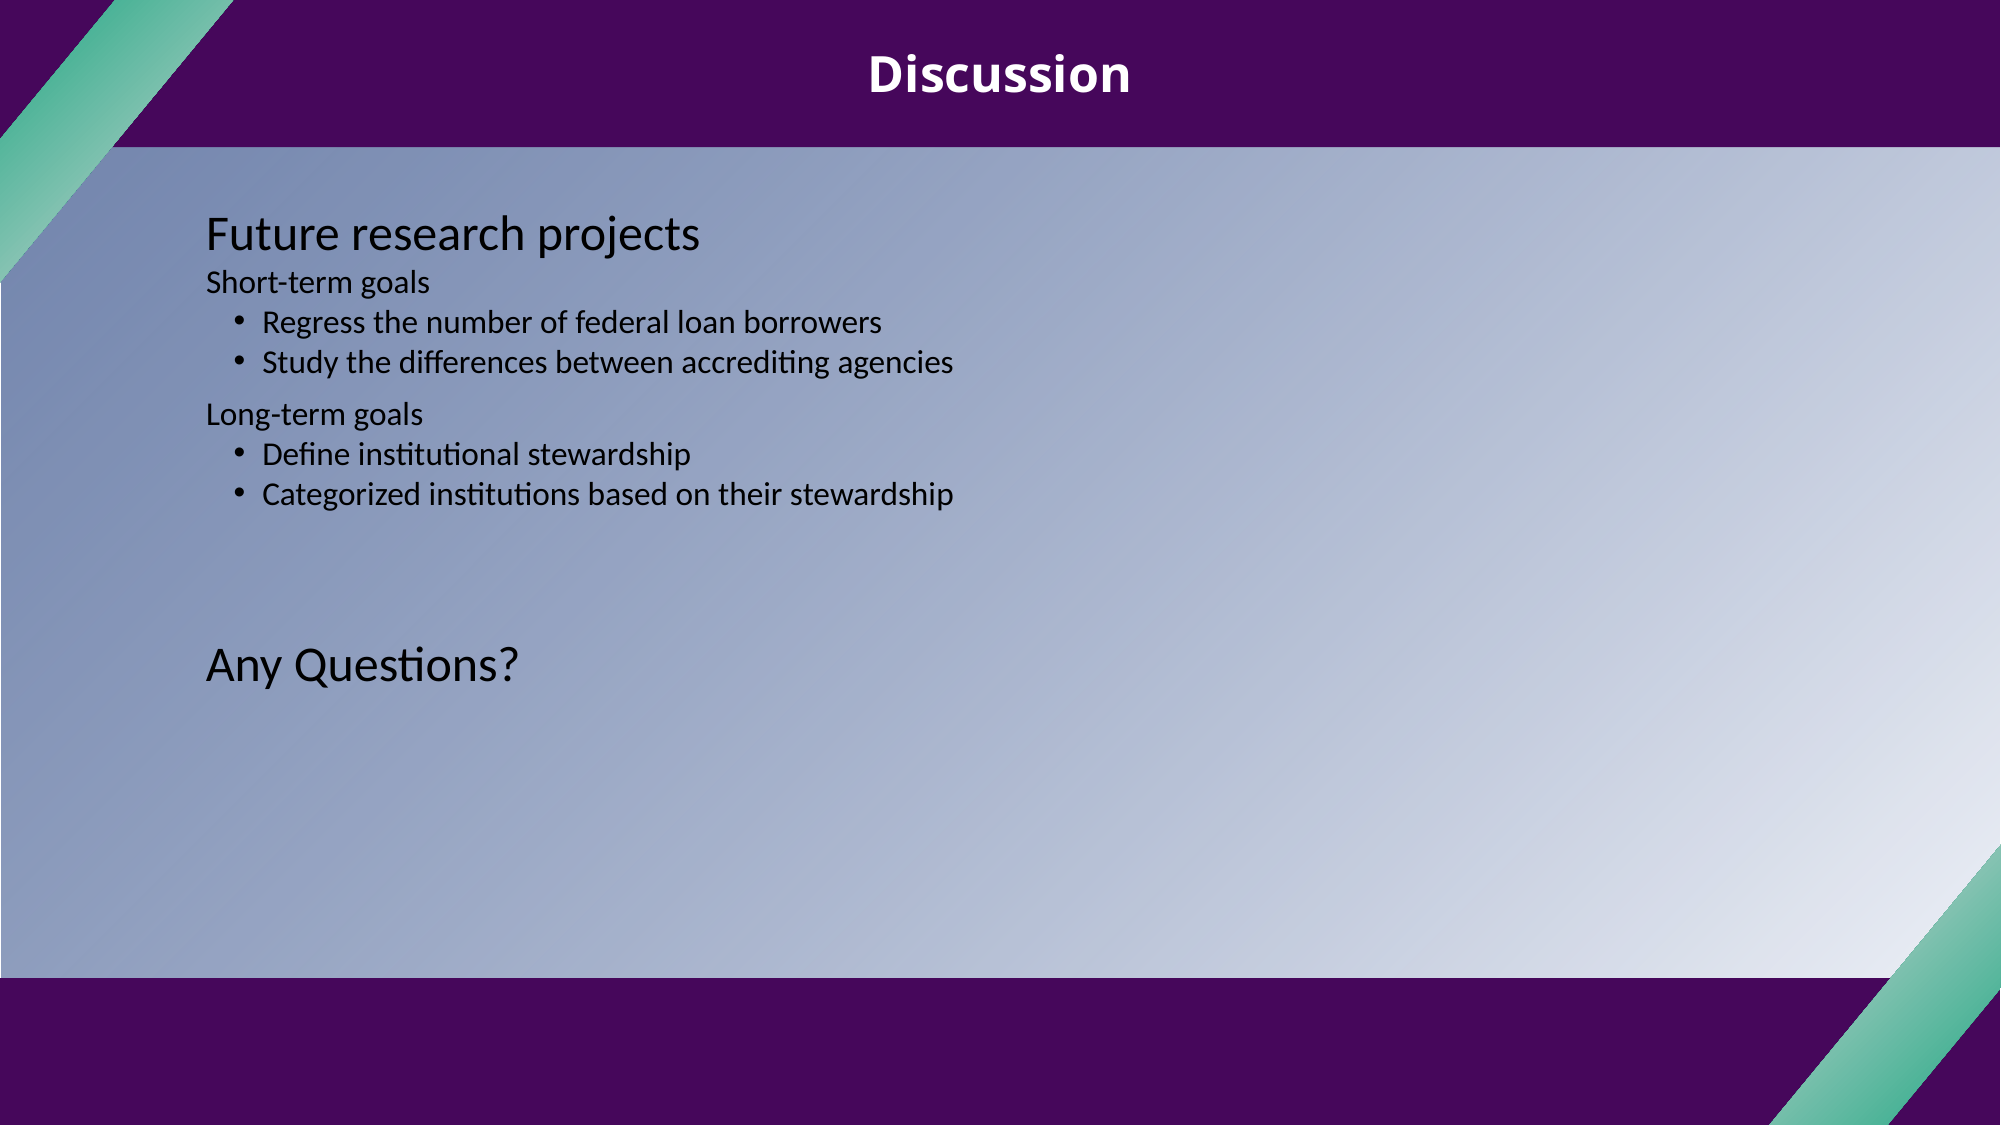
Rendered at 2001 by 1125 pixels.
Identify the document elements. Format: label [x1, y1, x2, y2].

text_box [0, 0, 2000, 1125]
